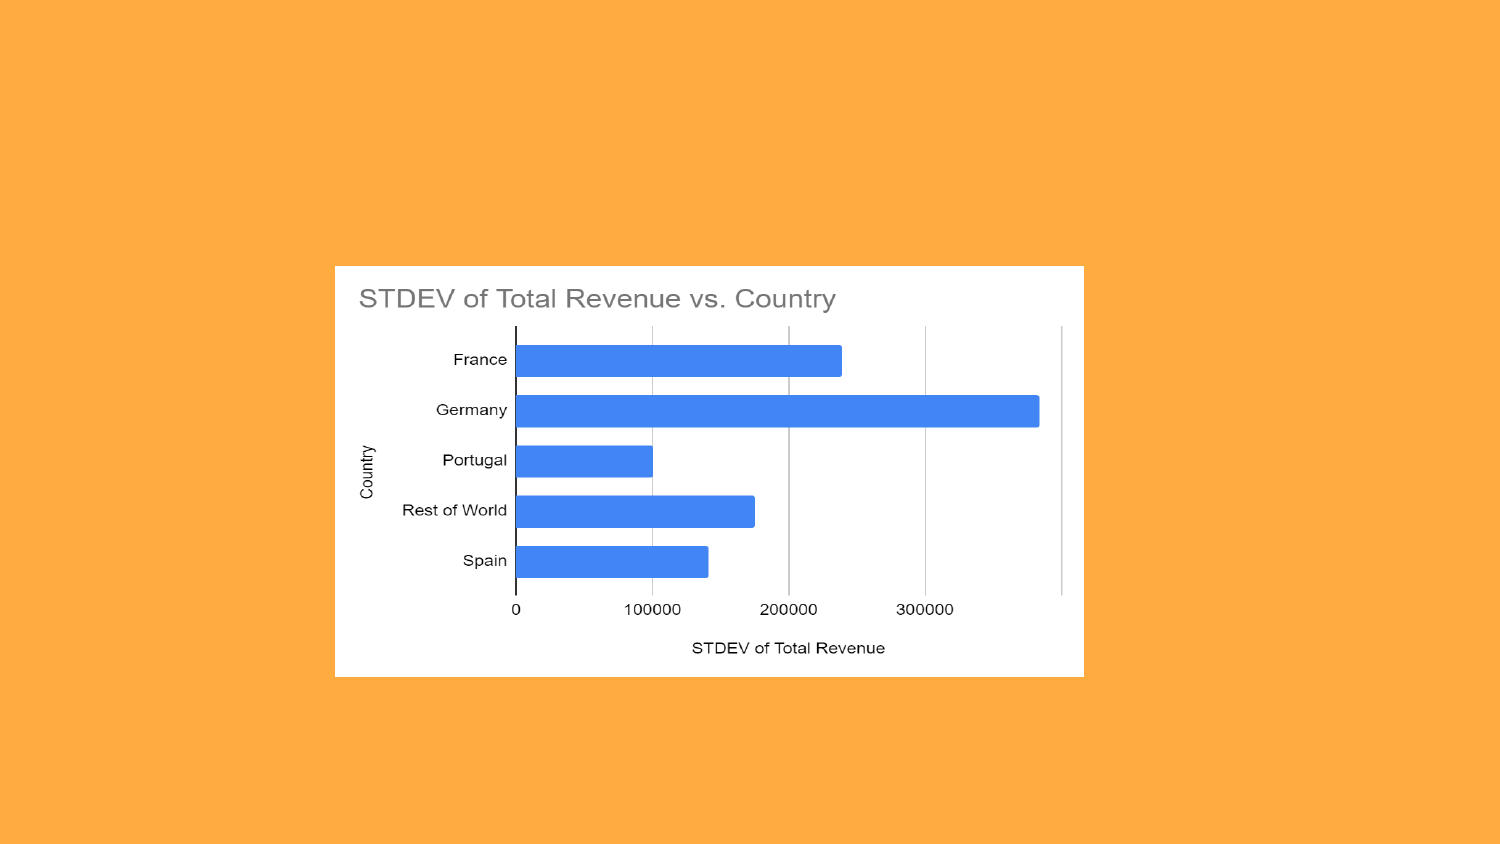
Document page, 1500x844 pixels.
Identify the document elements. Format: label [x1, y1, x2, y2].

picture [335, 266, 1084, 677]
